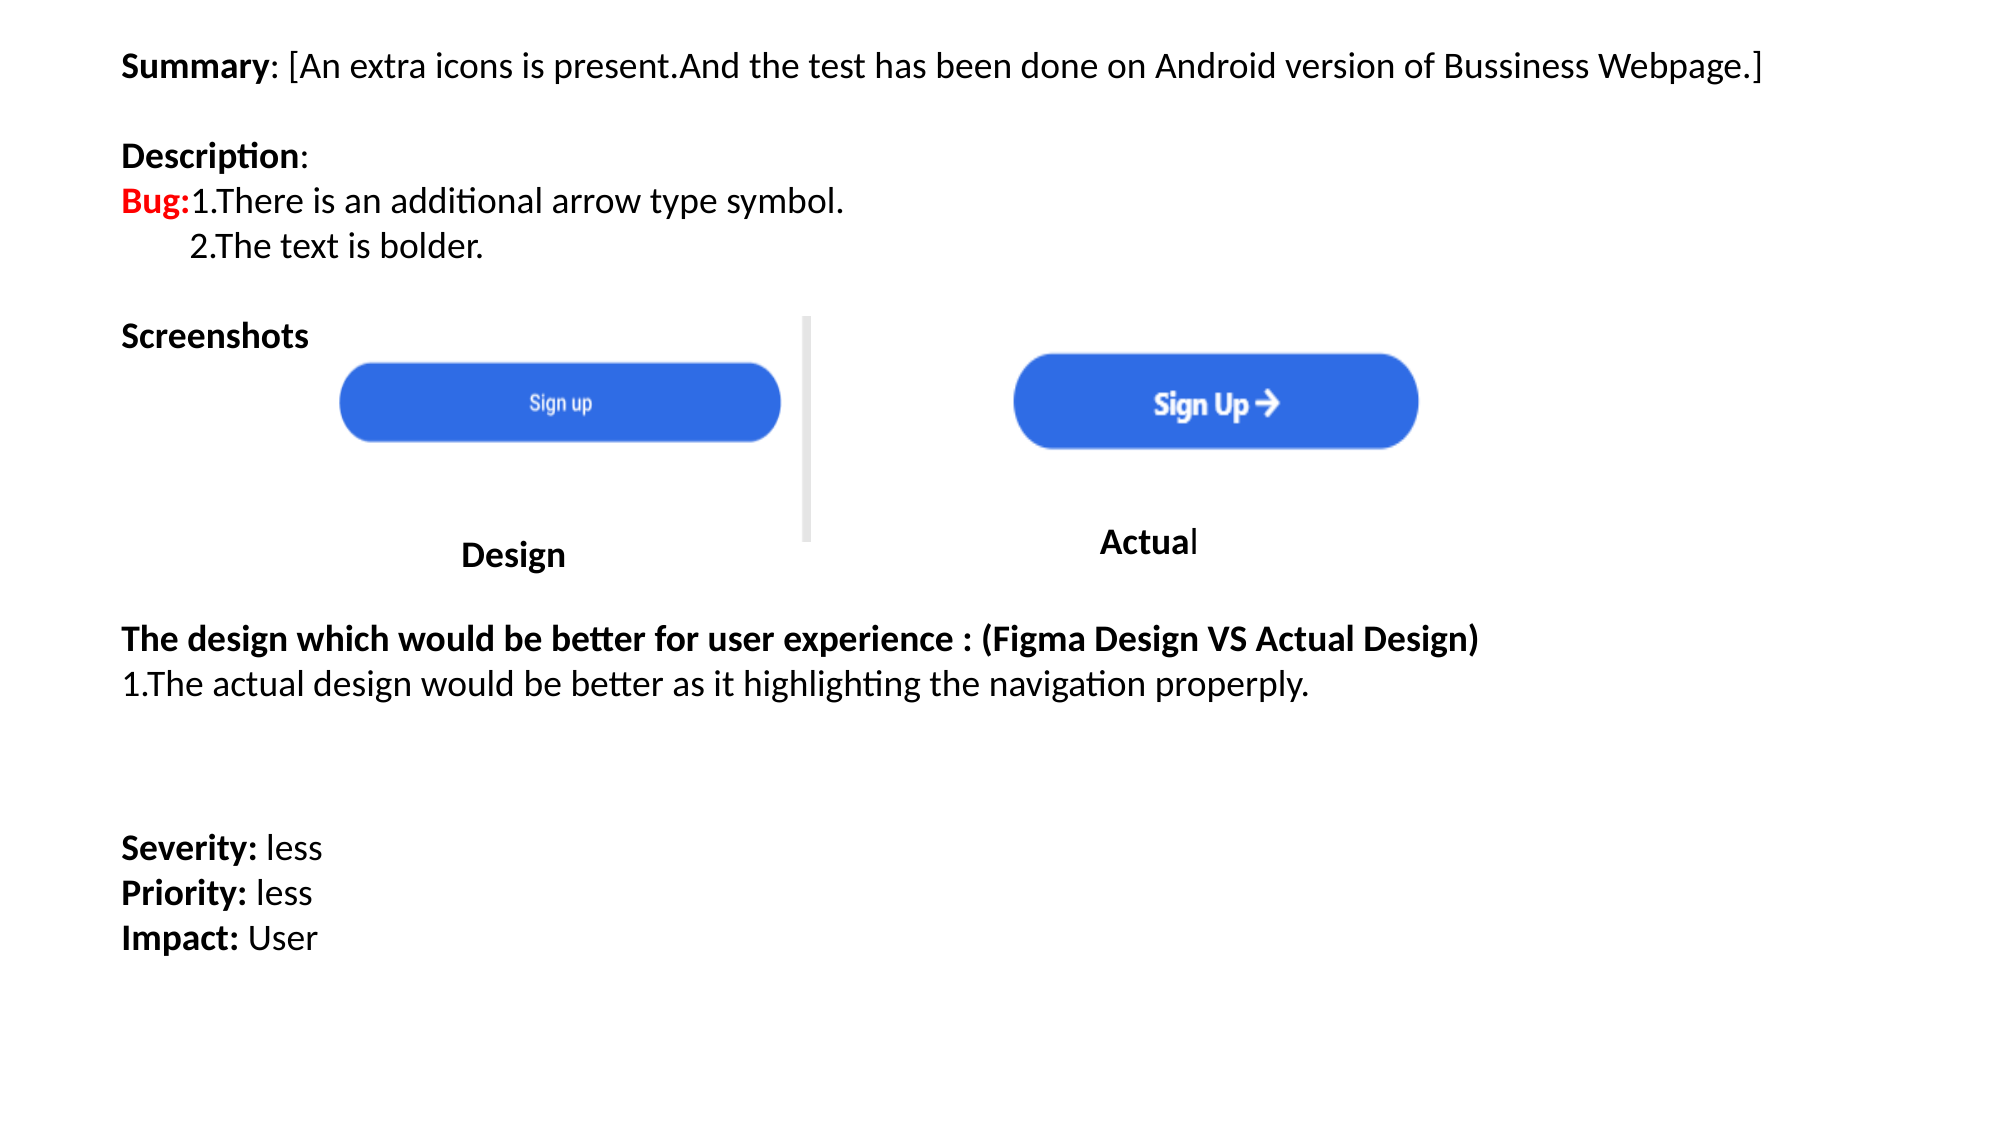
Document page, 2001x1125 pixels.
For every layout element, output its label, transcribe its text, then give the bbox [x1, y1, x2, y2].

text_box Severity: less Priority: less Impact: User [106, 815, 1107, 966]
text_box Summary: [An extra icons is present.And the test has been done on Android version of Bussiness Webpage.] Description: Bug:1.There is an additional arrow type symbol. 2.The text is bolder. Screenshots [106, 33, 1970, 364]
text_box Actual [1085, 509, 2000, 570]
text_box Design [446, 522, 1447, 583]
text_box The design which would be better for user experience : (Figma Design VS Actual Design) 1.The actual design would be better as it highlighting the navigation properply. [106, 606, 1864, 712]
picture [323, 316, 811, 542]
picture [999, 316, 1447, 505]
